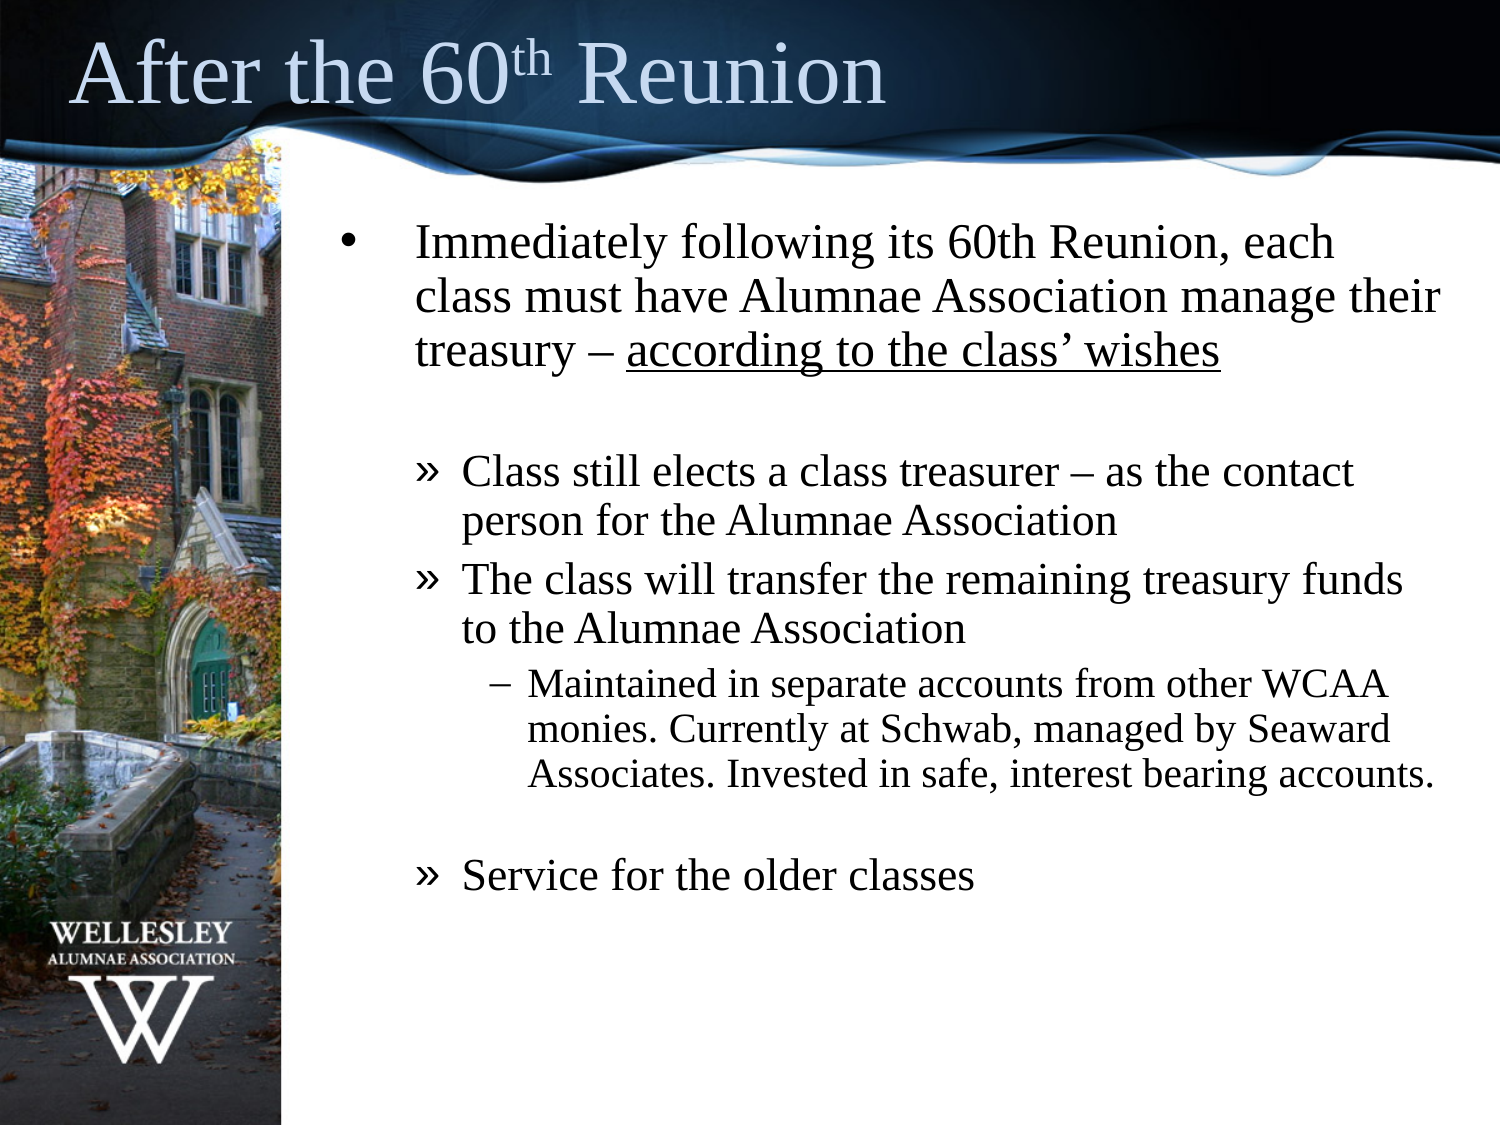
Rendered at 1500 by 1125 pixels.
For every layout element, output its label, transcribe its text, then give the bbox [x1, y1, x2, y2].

list Immediately following its 60th Reunion, each class must have Alumnae Association manage their treasury – according to the class’ wishes Class still elects a class treasurer – as the contact person for the Alumnae Association The class will transfer the remaining treasury funds to the Alumnae Association Maintained in separate accounts from other WCAA monies. Currently at Schwab, managed by Seaward Associates. Invested in safe, interest bearing accounts. Service for the older classes [324, 207, 1460, 1006]
title After the 60th Reunion [52, 6, 1483, 126]
picture [0, 0, 1500, 1125]
